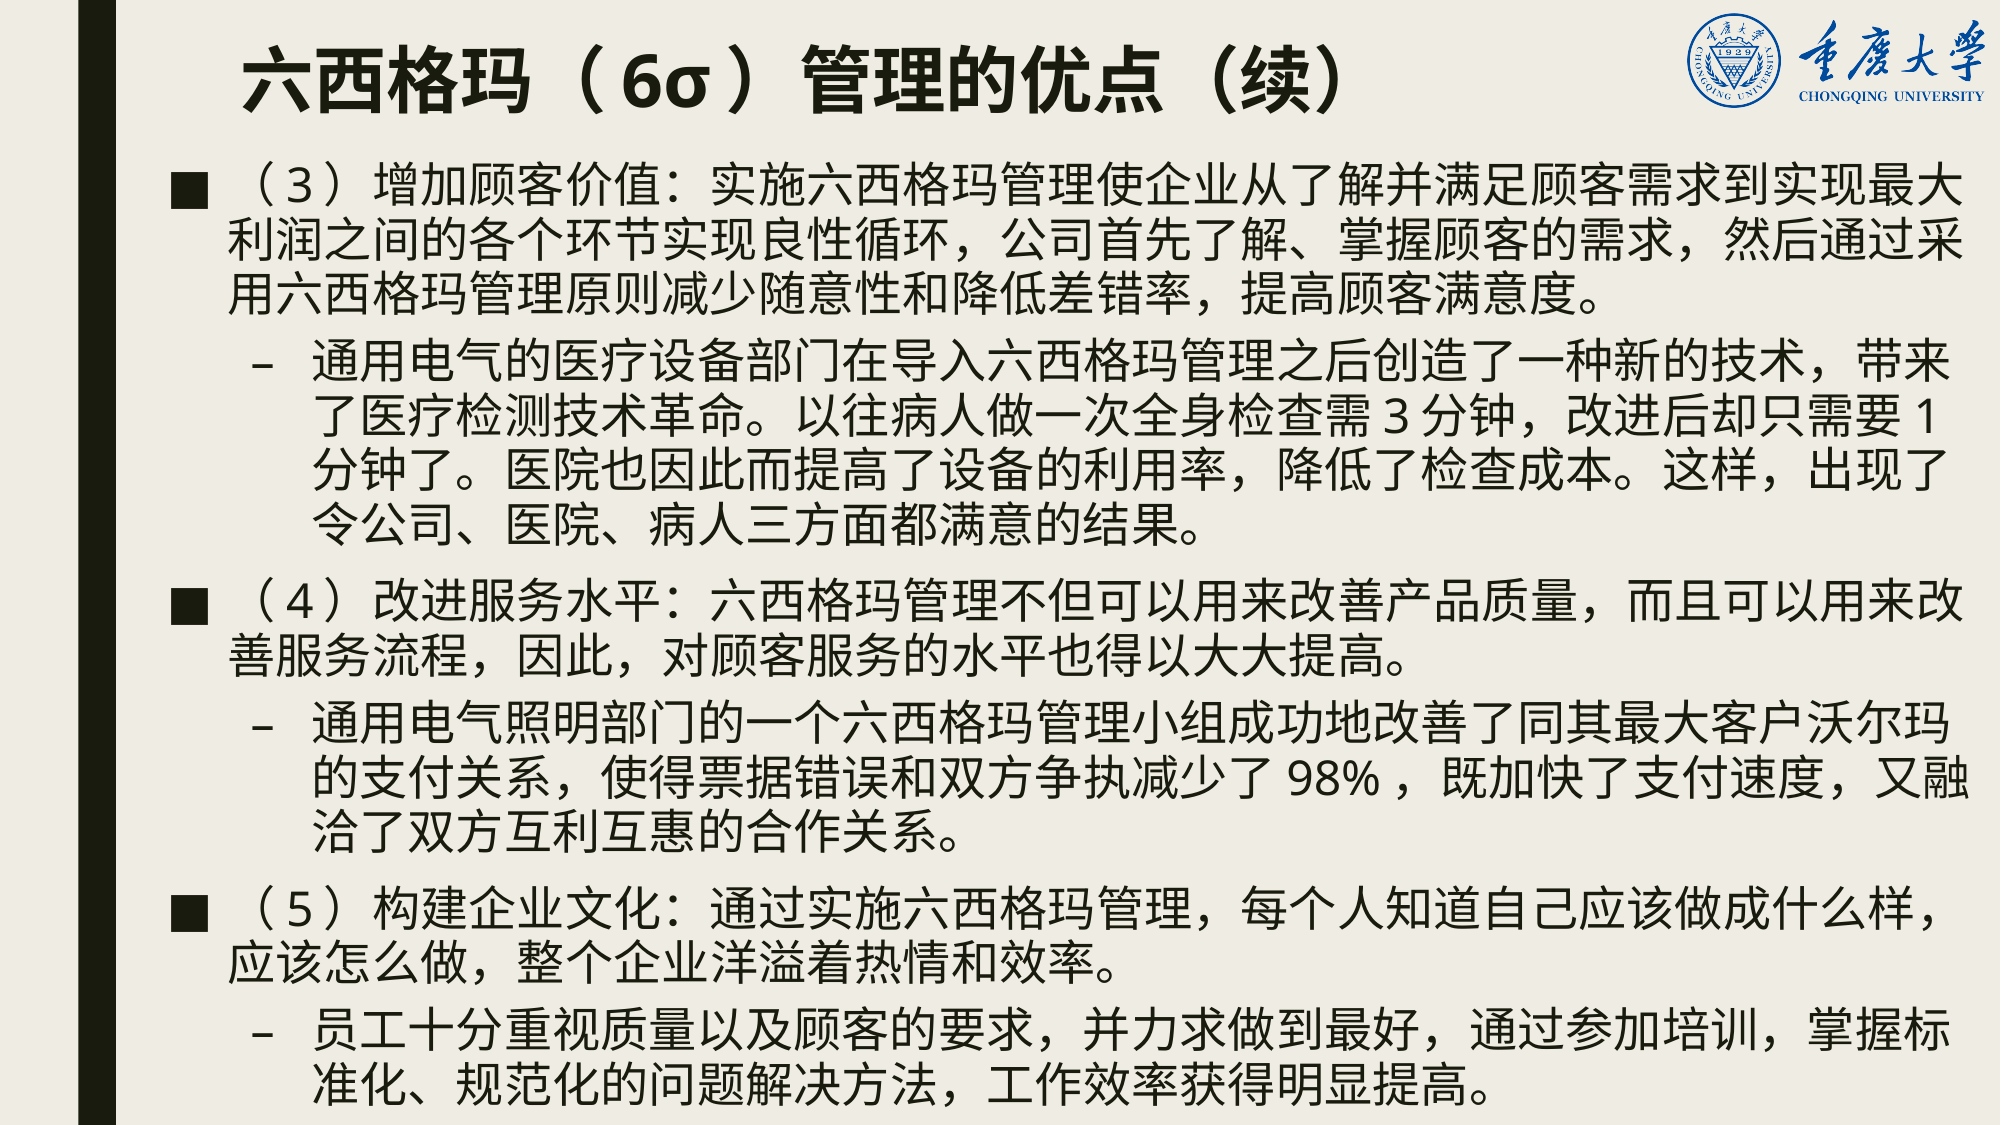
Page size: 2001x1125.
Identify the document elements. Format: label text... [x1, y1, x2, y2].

picture [1687, 13, 1985, 108]
title 六西格玛（6σ）管理的优点（续） [225, 37, 1800, 132]
list （3）增加顾客价值：实施六西格玛管理使企业从了解并满足顾客需求到实现最大利润之间的各个环节实现良性循环，公司首先了解、掌握顾客的需求，然后通过采用六西格玛管理原则减少随意性和降低差错率，提高顾客满意度。 通用电气的医疗设备部门在导入六西格玛管理之后创造了一种新的技术，带来了医疗检测技术革命。以往病人做一次全身检查需3分钟，改进后却只需要1分钟了。医院也因此而提高了设备的利用率，降低了检查成本。这样，出现了令公司、医院、病人三方面都满意的结果。 （4）改进服务水平：六西格玛管理不但可以用来改善产品质量，而且可以用来改善服务流程，因此，对顾客服务的水平也得以大大提高。 通用电气照明部门的一个六西格玛管理小组成功地改善了同其最大客户沃尔玛的支付关系，使得票据错误和双方争执减少了98%，既加快了支付速度，又融洽了双方互利互惠的合作关系。 （5）构建企业文化：通过实施六西格玛管理，每个人知道自己应该做成什么样，应该怎么做，整个企业洋溢着热情和效率。 员工十分重视质量以及顾客的要求，并力求做到最好，通过参加培训，掌握标准化、规范化的问题解决方法，工作效率获得明显提高。 [151, 151, 2000, 1125]
